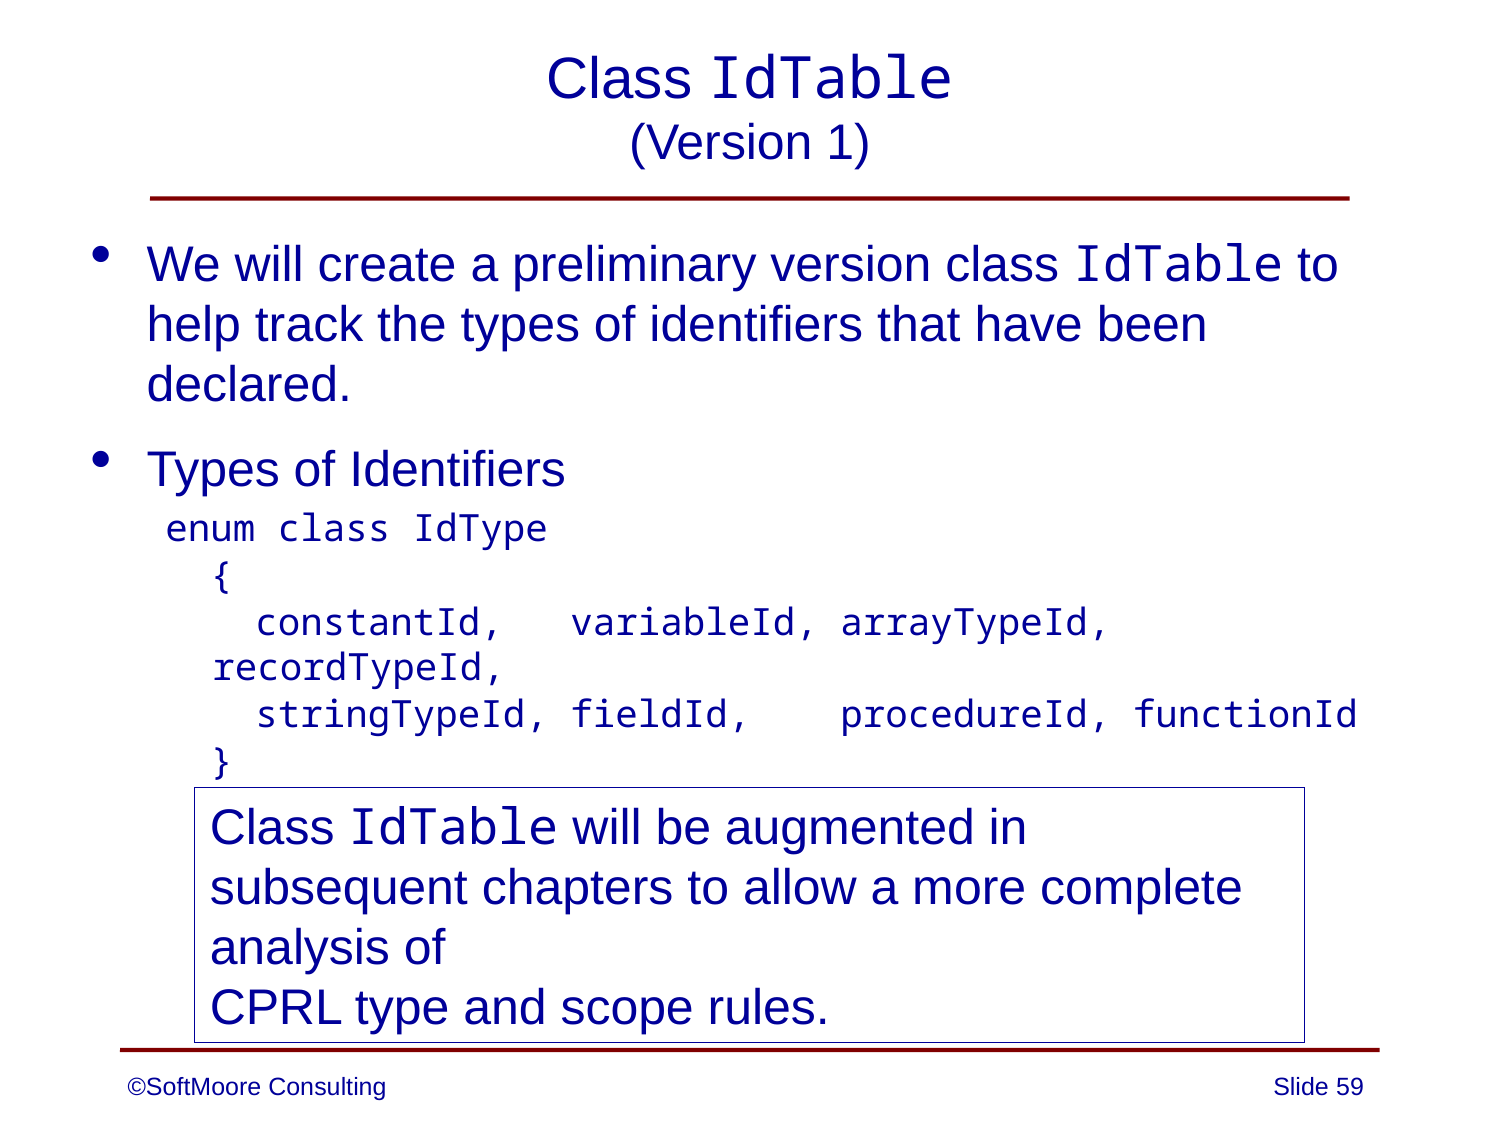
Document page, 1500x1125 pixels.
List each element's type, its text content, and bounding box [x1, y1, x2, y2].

footer ©SoftMoore Consulting [111, 1061, 563, 1109]
list We will create a preliminary version class IdTable to help track the types of identifiers that have been declared. Types of Identifiers enum class IdType { constantId, variableId, arrayTypeId, recordTypeId, stringTypeId, fieldId, procedureId, functionId } [74, 223, 1425, 1034]
text_box Class IdTable will be augmented in subsequent chapters to allow a more complete analysis of CPRL type and scope rules. [194, 787, 1305, 1043]
slide_number Slide 59 [1078, 1061, 1380, 1109]
title Class IdTable (Version 1) [149, 22, 1350, 188]
